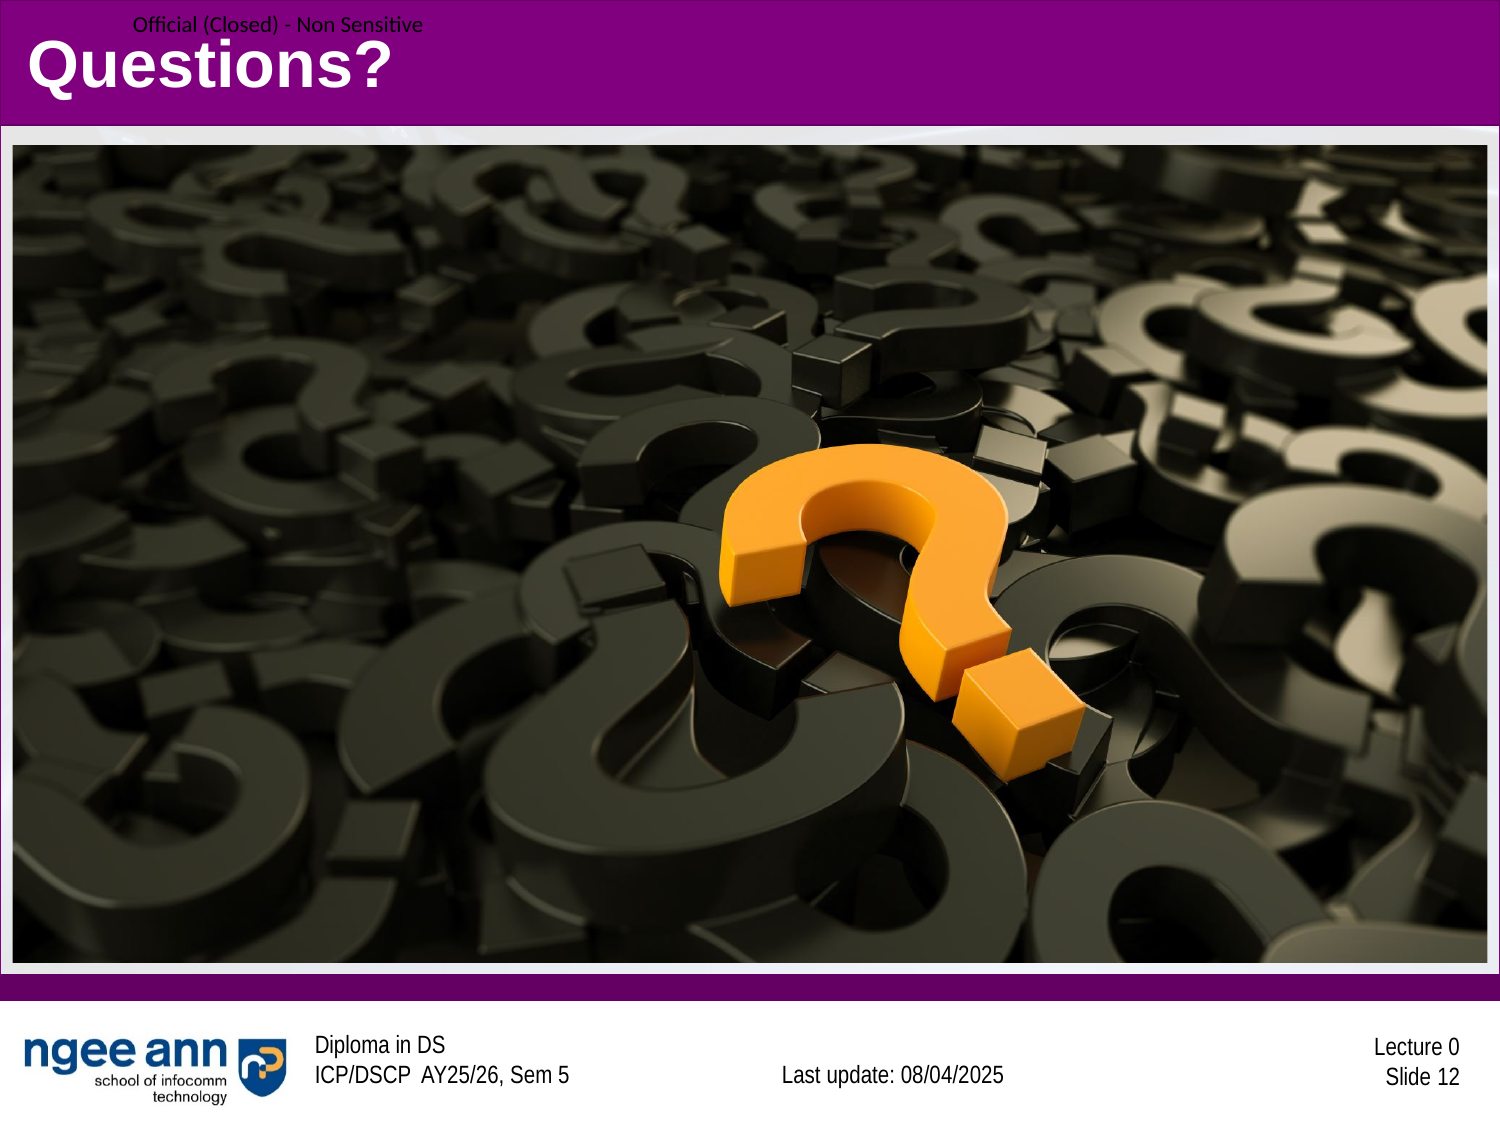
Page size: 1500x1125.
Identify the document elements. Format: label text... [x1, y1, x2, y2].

title Questions? [12, 19, 1488, 113]
picture [12, 144, 1488, 963]
picture [3, 1020, 306, 1121]
